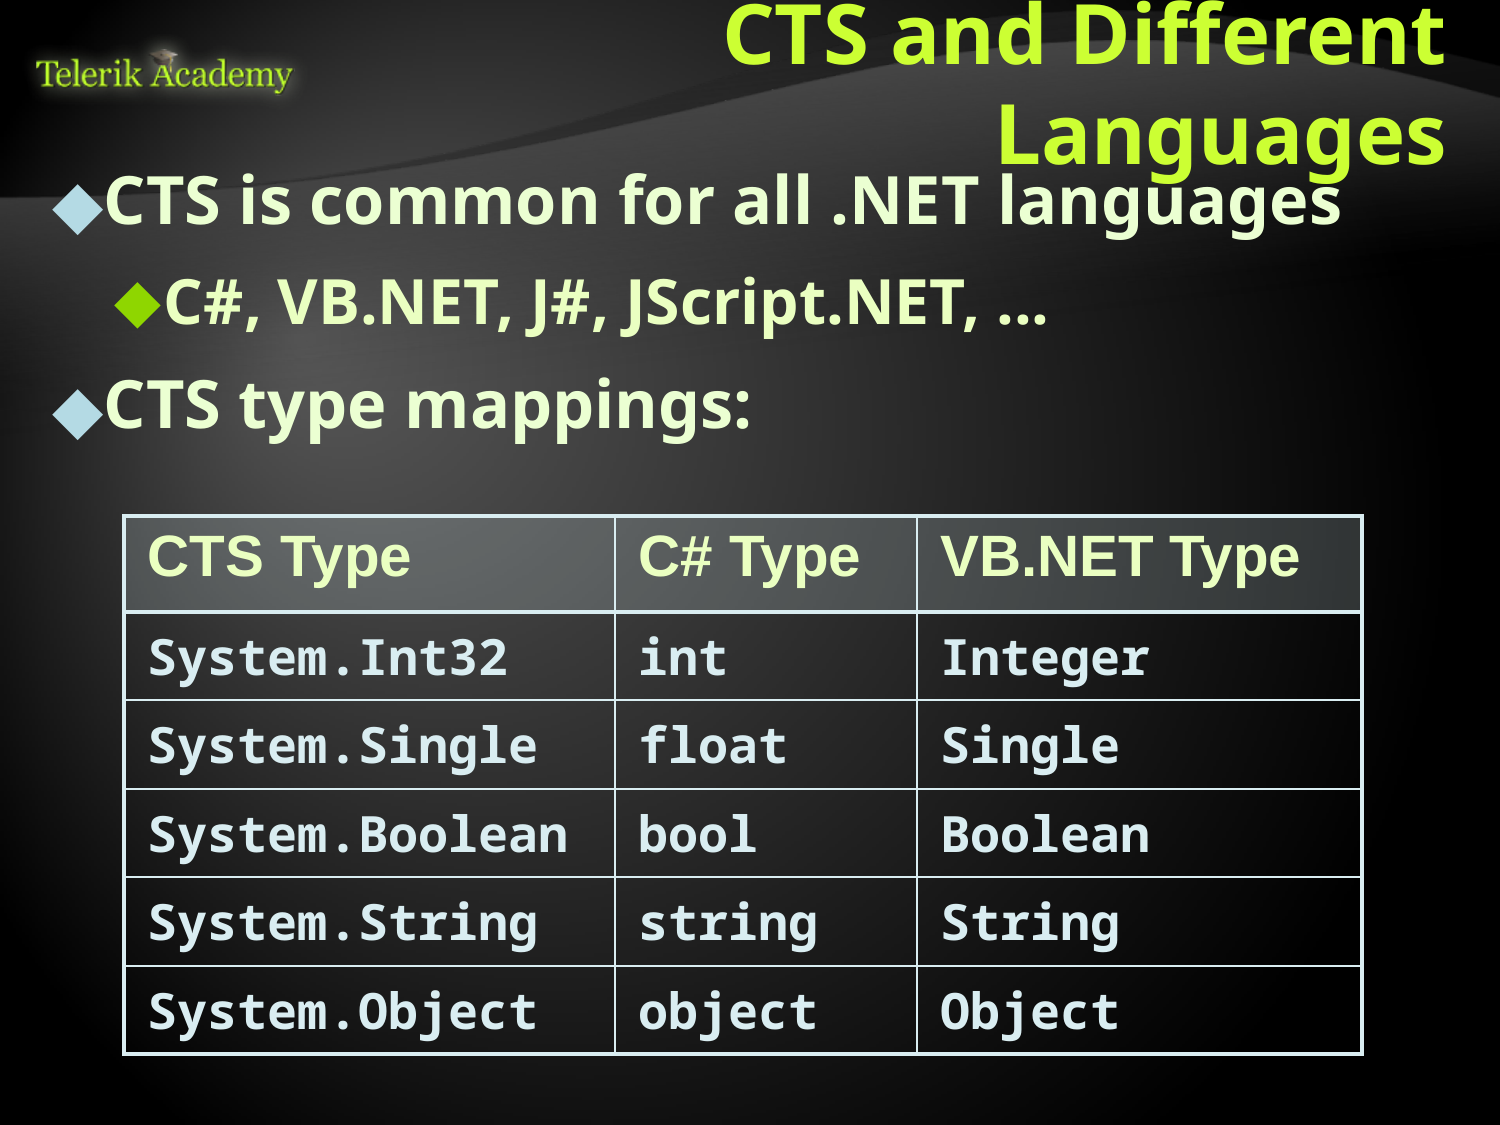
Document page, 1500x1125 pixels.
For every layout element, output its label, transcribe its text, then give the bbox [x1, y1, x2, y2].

table_cell System.Int32 [126, 614, 614, 699]
table_cell string [616, 878, 916, 965]
table_cell System.String [126, 878, 614, 965]
table_cell String [918, 878, 1360, 965]
picture [0, 0, 1500, 1125]
table_cell float [616, 701, 916, 788]
table_cell Integer [918, 614, 1360, 699]
table_header C# Type [616, 518, 916, 610]
table_cell Object [918, 967, 1360, 1052]
table_cell int [616, 614, 916, 699]
table_cell bool [616, 790, 916, 876]
table_cell System.Boolean [126, 790, 614, 876]
table_cell System.Object [126, 967, 614, 1052]
table_cell Single [918, 701, 1360, 788]
table_cell Boolean [918, 790, 1360, 876]
table_header VB.NET Type [918, 518, 1360, 610]
title CTS and Different Languages [300, 12, 1463, 149]
table_cell object [616, 967, 916, 1052]
table_cell System.Single [126, 701, 614, 788]
list CTS is common for all .NET languages C#, VB.NET, J#, JScript.NET, ... CTS type mappings: [37, 149, 1463, 1100]
table_header CTS Type [126, 518, 614, 610]
